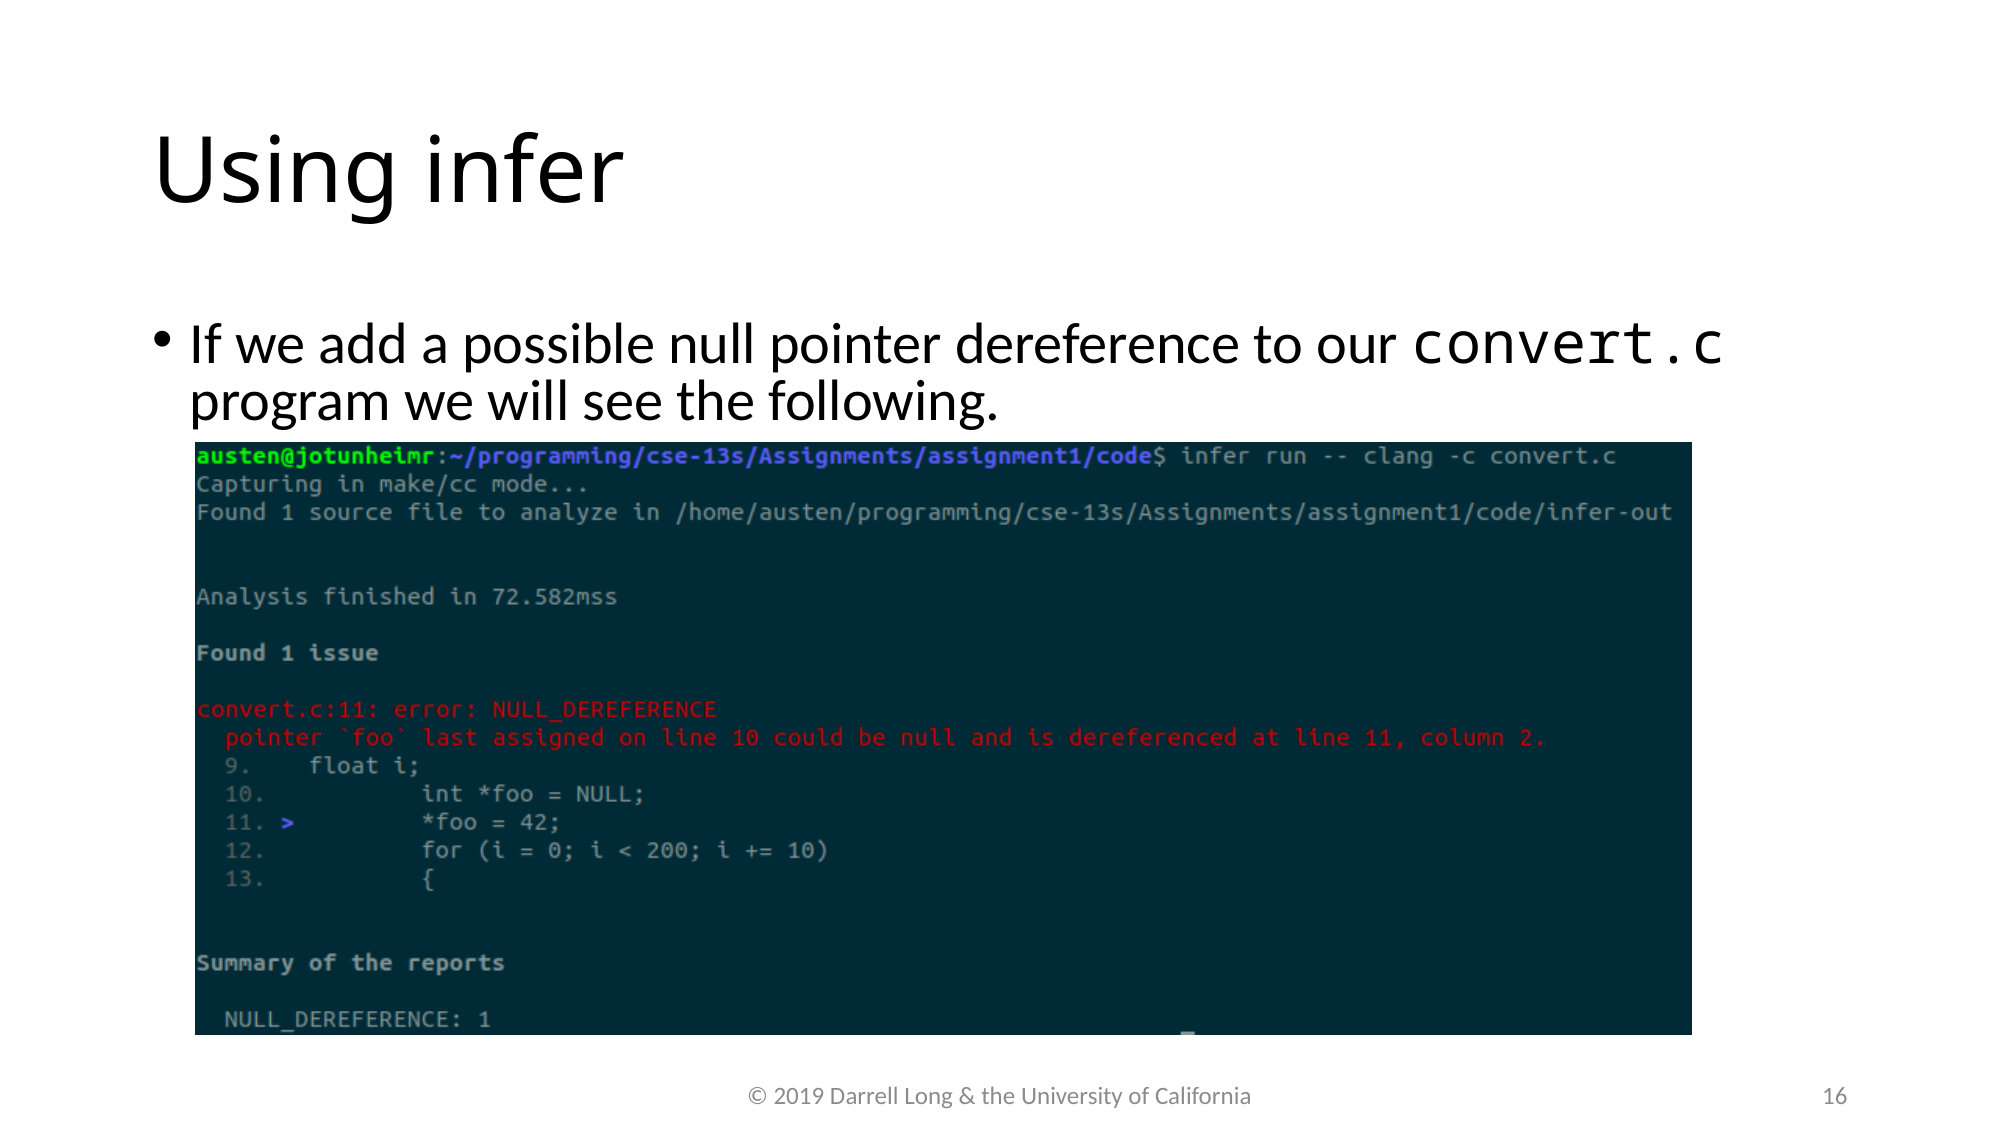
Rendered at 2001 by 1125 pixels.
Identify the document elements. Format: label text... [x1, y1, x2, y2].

picture [494, 821, 505, 828]
picture [647, 451, 688, 463]
picture [1281, 508, 1291, 520]
picture [226, 592, 237, 604]
picture [732, 451, 743, 463]
picture [787, 733, 813, 745]
picture [1042, 508, 1052, 520]
text_box Using infer [137, 59, 1863, 278]
picture [593, 508, 602, 520]
picture [1055, 508, 1068, 520]
picture [353, 480, 363, 491]
picture [410, 958, 420, 970]
picture [311, 733, 321, 745]
picture [1111, 733, 1124, 745]
picture [606, 592, 616, 604]
picture [352, 728, 365, 745]
picture [1015, 503, 1024, 524]
picture [197, 589, 223, 604]
picture [1520, 508, 1532, 520]
picture [197, 645, 209, 660]
picture [197, 445, 434, 468]
picture [774, 508, 785, 520]
picture [269, 958, 294, 975]
picture [986, 508, 996, 520]
picture [451, 480, 462, 492]
picture [1562, 508, 1573, 520]
picture [480, 503, 490, 520]
picture [1069, 727, 1080, 745]
picture [536, 814, 546, 829]
picture [381, 592, 391, 604]
picture [1534, 451, 1545, 463]
picture [494, 958, 504, 970]
picture [943, 508, 969, 520]
picture [970, 727, 1010, 745]
picture [549, 843, 561, 858]
picture [226, 480, 238, 496]
picture [492, 702, 519, 717]
picture [900, 733, 926, 745]
picture [437, 846, 449, 858]
picture [887, 508, 912, 524]
picture [830, 727, 841, 745]
picture [1183, 503, 1193, 520]
picture [606, 702, 617, 717]
picture [943, 451, 954, 463]
picture [1196, 508, 1207, 524]
picture [284, 505, 293, 520]
picture [1380, 447, 1390, 463]
picture [831, 508, 841, 520]
picture [325, 588, 336, 604]
picture [325, 649, 335, 660]
picture [325, 756, 335, 773]
picture [1421, 451, 1432, 468]
picture [999, 451, 1052, 463]
picture [506, 451, 532, 468]
picture [830, 451, 841, 463]
picture [677, 503, 686, 524]
picture [311, 644, 322, 660]
picture [943, 728, 954, 745]
picture [381, 480, 405, 492]
picture [508, 589, 518, 604]
picture [254, 502, 265, 520]
picture [929, 728, 940, 745]
picture [1041, 733, 1052, 745]
picture [253, 728, 279, 745]
picture [228, 786, 236, 801]
picture [225, 1012, 252, 1027]
picture [1295, 451, 1305, 463]
picture [816, 508, 828, 520]
picture [972, 503, 982, 520]
picture [380, 958, 393, 970]
picture [310, 480, 321, 496]
picture [437, 789, 448, 801]
picture [1590, 508, 1602, 520]
picture [1167, 733, 1208, 745]
picture [507, 789, 533, 801]
picture [1408, 451, 1418, 463]
picture [197, 955, 265, 970]
picture [1646, 508, 1657, 520]
picture [661, 843, 688, 858]
picture [1536, 503, 1544, 524]
picture [480, 840, 488, 862]
picture [423, 958, 463, 975]
picture [1140, 505, 1152, 520]
picture [269, 480, 279, 491]
picture [1267, 503, 1277, 520]
picture [548, 727, 602, 750]
picture [535, 480, 547, 492]
picture [592, 841, 602, 858]
picture [803, 503, 813, 520]
picture [1324, 508, 1334, 520]
picture [309, 705, 321, 717]
picture [481, 1012, 489, 1027]
picture [353, 702, 363, 717]
picture [690, 502, 701, 520]
picture [352, 649, 363, 660]
picture [338, 761, 363, 773]
picture [1113, 508, 1123, 520]
picture [562, 702, 603, 717]
picture [450, 455, 463, 459]
picture [761, 849, 772, 856]
picture [1155, 733, 1165, 745]
picture [423, 503, 433, 520]
picture [425, 869, 433, 890]
picture [212, 508, 237, 520]
picture [1434, 733, 1448, 745]
picture [465, 592, 476, 604]
picture [564, 589, 574, 604]
text_box If we add a possible null pointer dereference to our convert.c program we will see the following. [137, 299, 1863, 1013]
picture [789, 508, 799, 520]
text_box 16 [1412, 1064, 1863, 1124]
picture [269, 700, 293, 717]
picture [493, 508, 505, 520]
picture [339, 475, 349, 492]
picture [662, 702, 702, 717]
picture [1420, 733, 1433, 745]
picture [1477, 508, 1488, 520]
picture [480, 785, 490, 795]
picture [1393, 451, 1404, 463]
picture [1352, 503, 1362, 520]
picture [310, 958, 322, 970]
picture [295, 733, 308, 745]
picture [1125, 728, 1138, 745]
picture [297, 480, 307, 491]
picture [438, 1012, 448, 1027]
picture [228, 843, 236, 858]
picture [1128, 503, 1136, 524]
picture [550, 792, 561, 799]
picture [423, 813, 433, 823]
picture [1266, 729, 1277, 745]
picture [353, 592, 363, 604]
picture [228, 871, 236, 886]
picture [1393, 508, 1419, 520]
picture [928, 451, 940, 463]
picture [241, 588, 251, 604]
picture [1395, 742, 1402, 750]
picture [522, 702, 533, 717]
picture [452, 588, 462, 604]
picture [858, 727, 885, 745]
picture [212, 480, 223, 492]
picture [621, 786, 631, 801]
picture [240, 642, 265, 660]
picture [269, 1012, 279, 1027]
picture [240, 786, 252, 801]
picture [999, 508, 1010, 524]
picture [424, 841, 435, 858]
picture [1380, 730, 1390, 745]
picture [619, 451, 630, 468]
picture [1519, 730, 1531, 745]
picture [311, 1012, 321, 1027]
picture [228, 814, 236, 829]
picture [409, 503, 421, 520]
picture [536, 451, 546, 463]
picture [452, 785, 462, 801]
picture [1281, 451, 1291, 463]
picture [1436, 503, 1446, 520]
picture [1366, 730, 1376, 745]
picture [802, 843, 814, 858]
picture [634, 702, 659, 717]
picture [521, 508, 532, 520]
picture [255, 592, 265, 609]
picture [283, 475, 293, 492]
picture [338, 508, 349, 520]
picture [619, 733, 645, 745]
picture [748, 503, 757, 524]
picture [957, 447, 983, 463]
picture [436, 705, 462, 717]
picture [649, 843, 658, 858]
picture [1297, 503, 1305, 524]
picture [1577, 447, 1587, 463]
picture [733, 730, 743, 745]
picture [705, 702, 716, 717]
picture [1563, 451, 1572, 463]
picture [886, 448, 912, 463]
picture [395, 586, 405, 604]
picture [1251, 733, 1263, 745]
picture [366, 649, 379, 660]
picture [916, 508, 926, 520]
picture [283, 588, 293, 604]
picture [225, 733, 252, 750]
picture [704, 448, 729, 463]
picture [1139, 733, 1152, 745]
picture [549, 589, 561, 604]
picture [368, 1012, 391, 1027]
picture [1491, 451, 1502, 463]
picture [493, 473, 532, 492]
picture [366, 508, 377, 520]
picture [1661, 503, 1671, 520]
picture [395, 757, 405, 773]
picture [1422, 508, 1432, 520]
picture [339, 702, 349, 717]
picture [607, 786, 617, 801]
picture [1268, 451, 1277, 463]
picture [507, 733, 518, 745]
picture [211, 649, 237, 660]
picture [536, 508, 546, 520]
picture [325, 954, 337, 970]
picture [1492, 502, 1516, 520]
picture [1155, 508, 1165, 520]
picture [633, 447, 644, 468]
picture [411, 769, 416, 777]
picture [844, 451, 884, 463]
picture [1027, 508, 1038, 520]
picture [1605, 508, 1615, 520]
picture [1224, 451, 1236, 463]
picture [1155, 447, 1165, 466]
picture [1211, 508, 1221, 520]
picture [1309, 508, 1320, 520]
picture [353, 952, 377, 970]
picture [367, 588, 377, 604]
picture [409, 586, 434, 604]
picture [692, 854, 698, 862]
picture [465, 480, 476, 492]
picture [819, 840, 826, 862]
picture [746, 447, 757, 468]
picture [634, 503, 644, 520]
picture [1169, 508, 1179, 520]
picture [1463, 733, 1502, 745]
picture [1465, 503, 1474, 524]
picture [281, 818, 294, 828]
picture [1253, 508, 1263, 520]
picture [1463, 451, 1474, 463]
text_box © 2019 Darrell Long & the University of California [662, 1064, 1338, 1124]
picture [1240, 451, 1249, 463]
picture [340, 1012, 349, 1027]
picture [536, 702, 547, 717]
picture [297, 592, 307, 604]
picture [281, 729, 293, 745]
picture [241, 475, 251, 491]
picture [494, 785, 505, 801]
picture [452, 846, 462, 858]
picture [564, 503, 574, 520]
picture [198, 476, 209, 492]
picture [1086, 505, 1094, 520]
picture [423, 705, 433, 717]
picture [199, 505, 208, 520]
picture [311, 508, 321, 520]
picture [620, 702, 630, 717]
picture [846, 503, 855, 524]
picture [451, 508, 463, 520]
picture [577, 786, 604, 801]
picture [1098, 505, 1109, 520]
picture [620, 846, 631, 856]
picture [269, 592, 279, 604]
picture [324, 508, 336, 520]
picture [815, 451, 827, 468]
picture [1183, 447, 1193, 463]
picture [1027, 728, 1038, 745]
picture [745, 730, 758, 745]
picture [1055, 447, 1082, 463]
picture [1308, 728, 1349, 745]
picture [255, 1012, 265, 1027]
picture [354, 508, 363, 520]
picture [254, 480, 265, 492]
picture [1449, 728, 1460, 745]
picture [226, 758, 237, 773]
picture [1577, 503, 1588, 520]
picture [339, 588, 349, 604]
picture [859, 508, 871, 524]
picture [438, 475, 447, 496]
picture [1083, 447, 1094, 468]
picture [747, 846, 757, 857]
picture [1083, 733, 1109, 745]
picture [605, 508, 617, 520]
picture [241, 871, 251, 886]
picture [424, 785, 434, 801]
picture [816, 728, 827, 745]
picture [241, 843, 251, 858]
picture [381, 508, 392, 520]
picture [396, 1012, 434, 1027]
picture [1181, 1032, 1195, 1036]
picture [324, 1012, 335, 1027]
picture [675, 728, 716, 745]
picture [494, 841, 504, 858]
picture [719, 841, 729, 858]
picture [367, 757, 377, 773]
picture [464, 447, 476, 468]
picture [521, 728, 547, 745]
picture [494, 451, 504, 463]
picture [492, 733, 504, 745]
picture [536, 589, 546, 604]
picture [1097, 445, 1152, 463]
picture [409, 473, 419, 491]
picture [704, 508, 744, 520]
picture [1294, 728, 1306, 745]
picture [240, 508, 251, 520]
picture [791, 843, 799, 858]
picture [1548, 451, 1560, 463]
picture [577, 592, 602, 604]
picture [466, 954, 491, 970]
picture [437, 503, 448, 520]
picture [550, 508, 560, 520]
picture [464, 729, 476, 745]
picture [1506, 451, 1531, 463]
picture [494, 589, 505, 604]
picture [1224, 508, 1250, 520]
picture [354, 1012, 363, 1026]
picture [197, 705, 209, 717]
picture [311, 756, 322, 773]
picture [1549, 503, 1559, 520]
picture [522, 814, 533, 829]
picture [1365, 508, 1376, 524]
picture [648, 508, 659, 520]
picture [773, 733, 785, 745]
picture [1209, 727, 1235, 745]
picture [296, 1012, 308, 1027]
picture [422, 728, 462, 745]
picture [1338, 508, 1348, 520]
picture [1380, 508, 1390, 520]
picture [915, 447, 926, 468]
picture [930, 508, 940, 520]
picture [1211, 447, 1222, 463]
picture [451, 818, 477, 829]
picture [211, 705, 266, 717]
picture [759, 448, 785, 463]
picture [522, 849, 533, 856]
picture [661, 728, 673, 745]
picture [339, 649, 349, 660]
picture [1197, 451, 1207, 463]
picture [242, 814, 250, 829]
picture [578, 508, 589, 524]
picture [283, 645, 294, 660]
picture [1632, 508, 1644, 520]
picture [1365, 451, 1376, 463]
picture [1451, 505, 1460, 520]
picture [548, 447, 616, 463]
picture [478, 451, 491, 468]
picture [874, 508, 883, 520]
picture [438, 813, 449, 829]
picture [788, 447, 814, 463]
picture [393, 705, 419, 717]
picture [423, 480, 435, 492]
picture [760, 508, 771, 520]
picture [984, 451, 996, 468]
picture [365, 733, 393, 745]
picture [1604, 451, 1615, 463]
